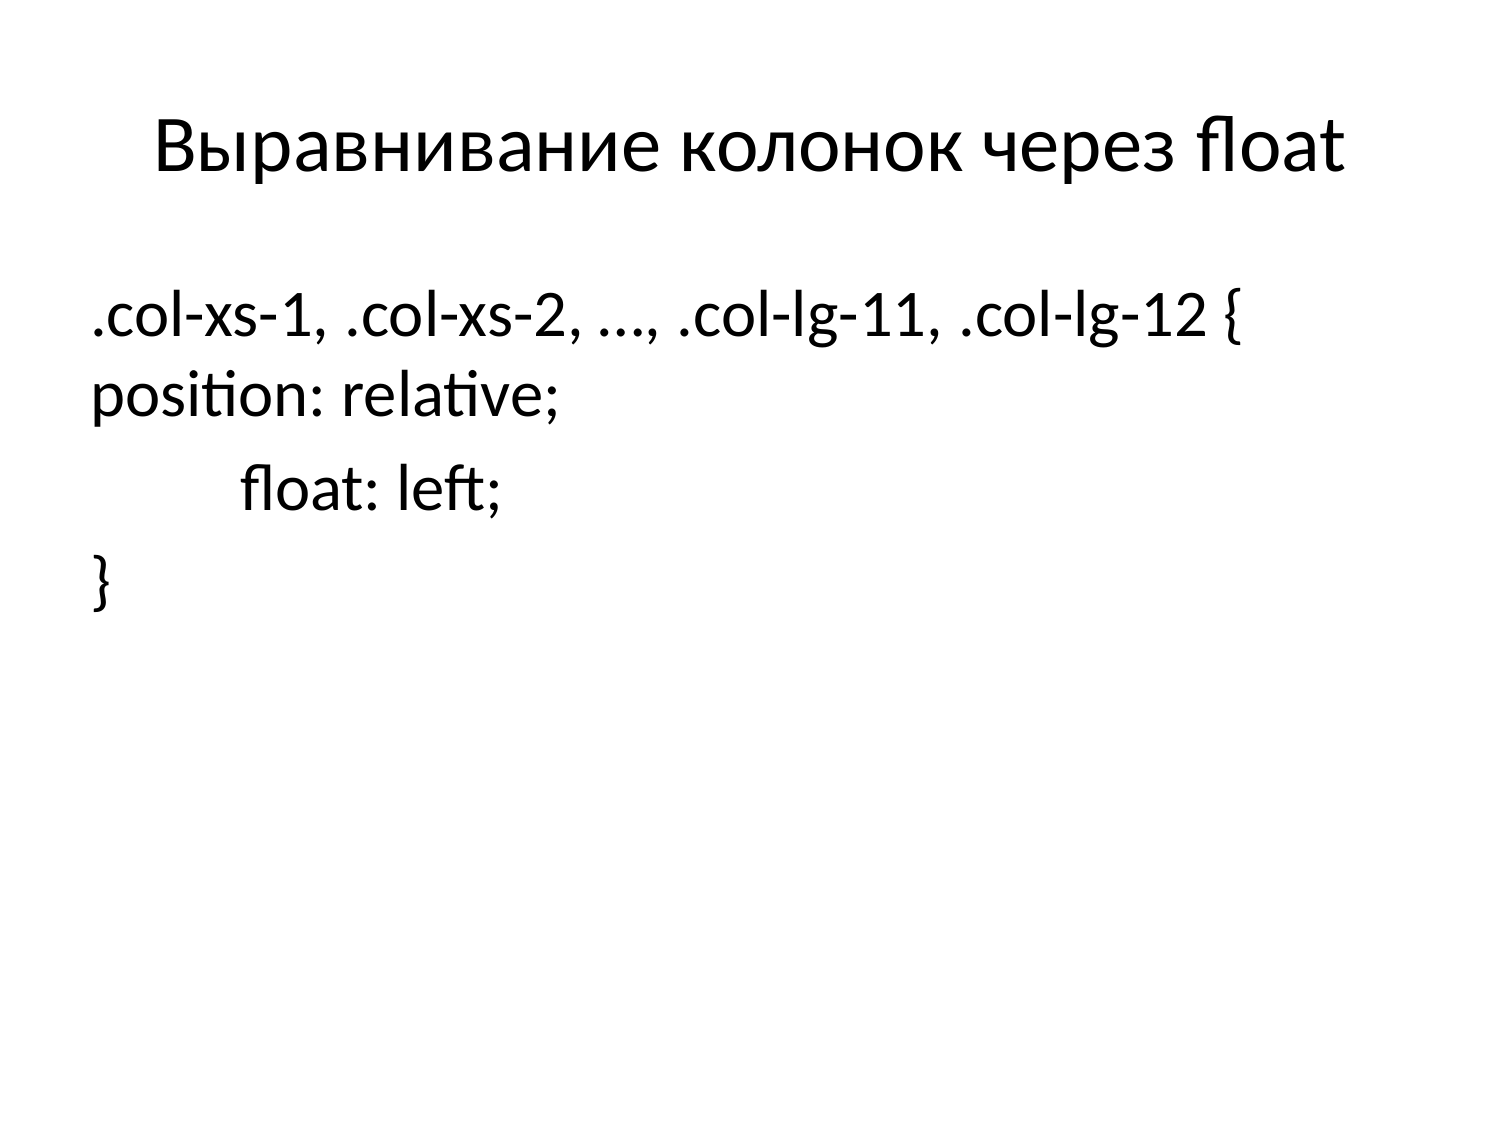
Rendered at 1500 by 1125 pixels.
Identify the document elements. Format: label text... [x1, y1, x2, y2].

title Выравнивание колонок через float [75, 45, 1425, 233]
list .col-xs-1, .col-xs-2, …, .col-lg-11, .col-lg-12 { position: relative; float: left; } [75, 262, 1425, 1005]
